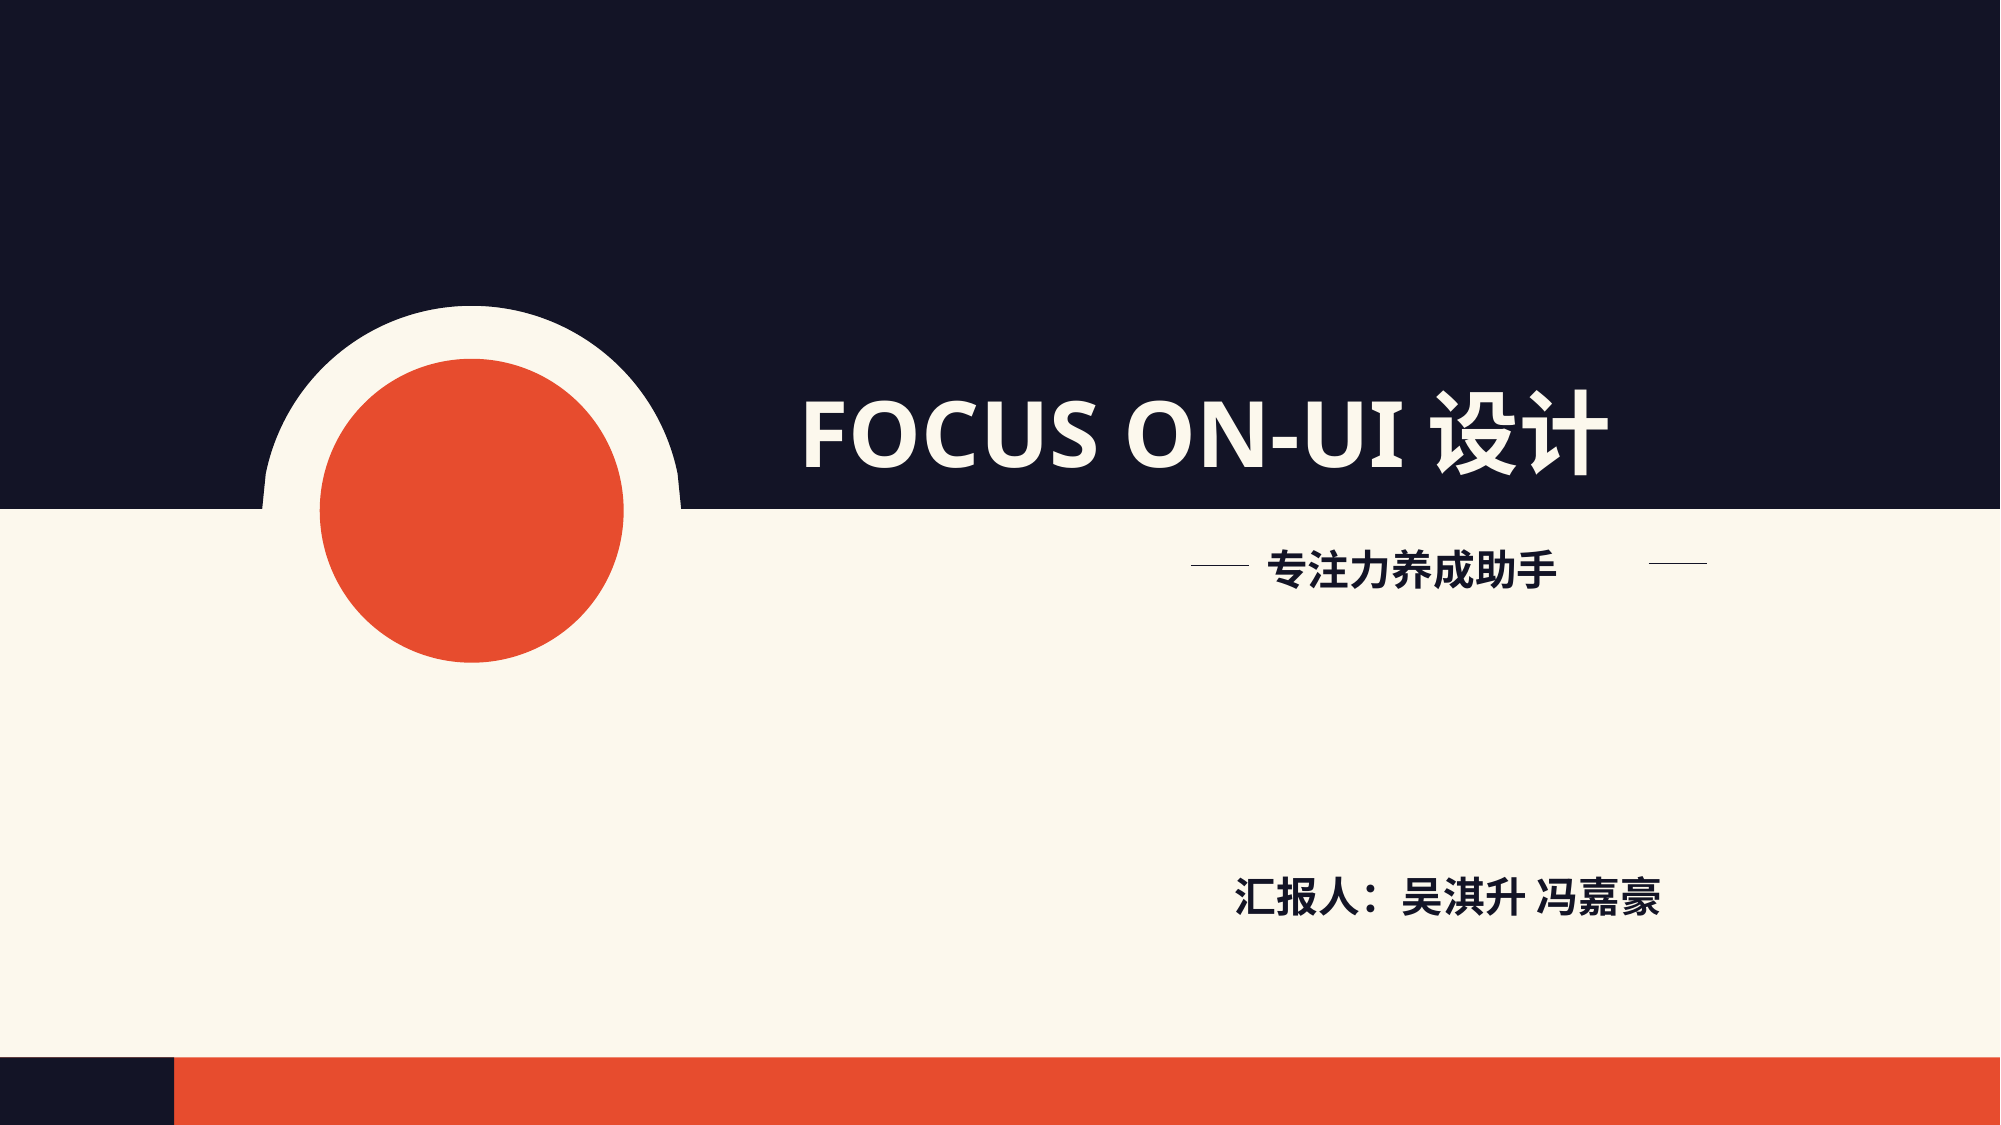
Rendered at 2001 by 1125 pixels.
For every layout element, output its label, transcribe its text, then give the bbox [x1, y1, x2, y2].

text_box [318, 357, 625, 664]
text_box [1190, 535, 1707, 602]
text_box 汇报人：吴淇升 冯嘉豪 [1219, 862, 1749, 928]
text_box FOCUS ON-UI设计 [783, 368, 1735, 494]
text_box [0, 0, 2000, 510]
